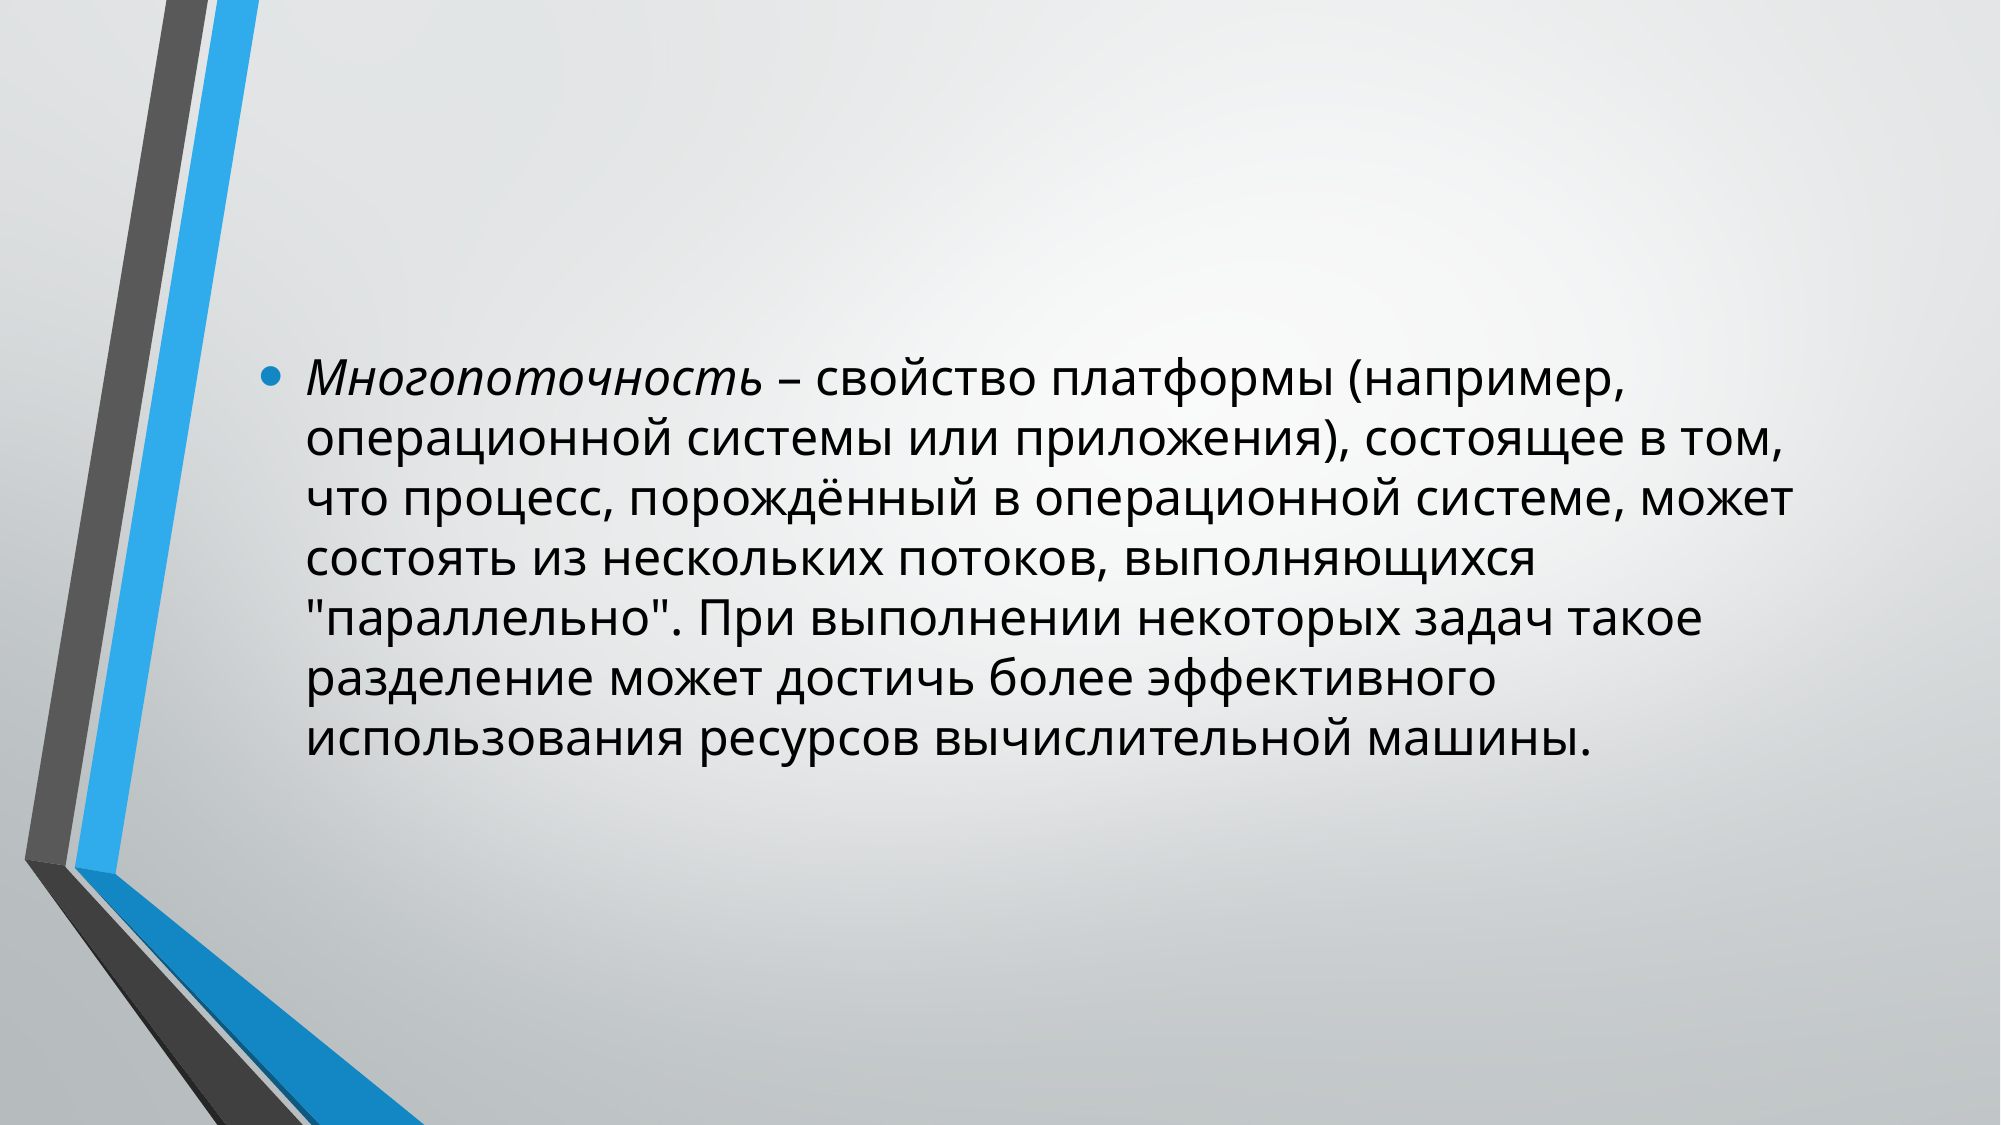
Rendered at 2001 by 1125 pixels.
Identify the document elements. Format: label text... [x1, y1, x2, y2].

list Многопоточность – свойство платформы (например, операционной системы или приложения), состоящее в том, что процесс, порождённый в операционной системе, может состоять из нескольких потоков, выполняющихся "параллельно". При выполнении некоторых задач такое разделение может достичь более эффективного использования ресурсов вычислительной машины. [243, 161, 1887, 950]
